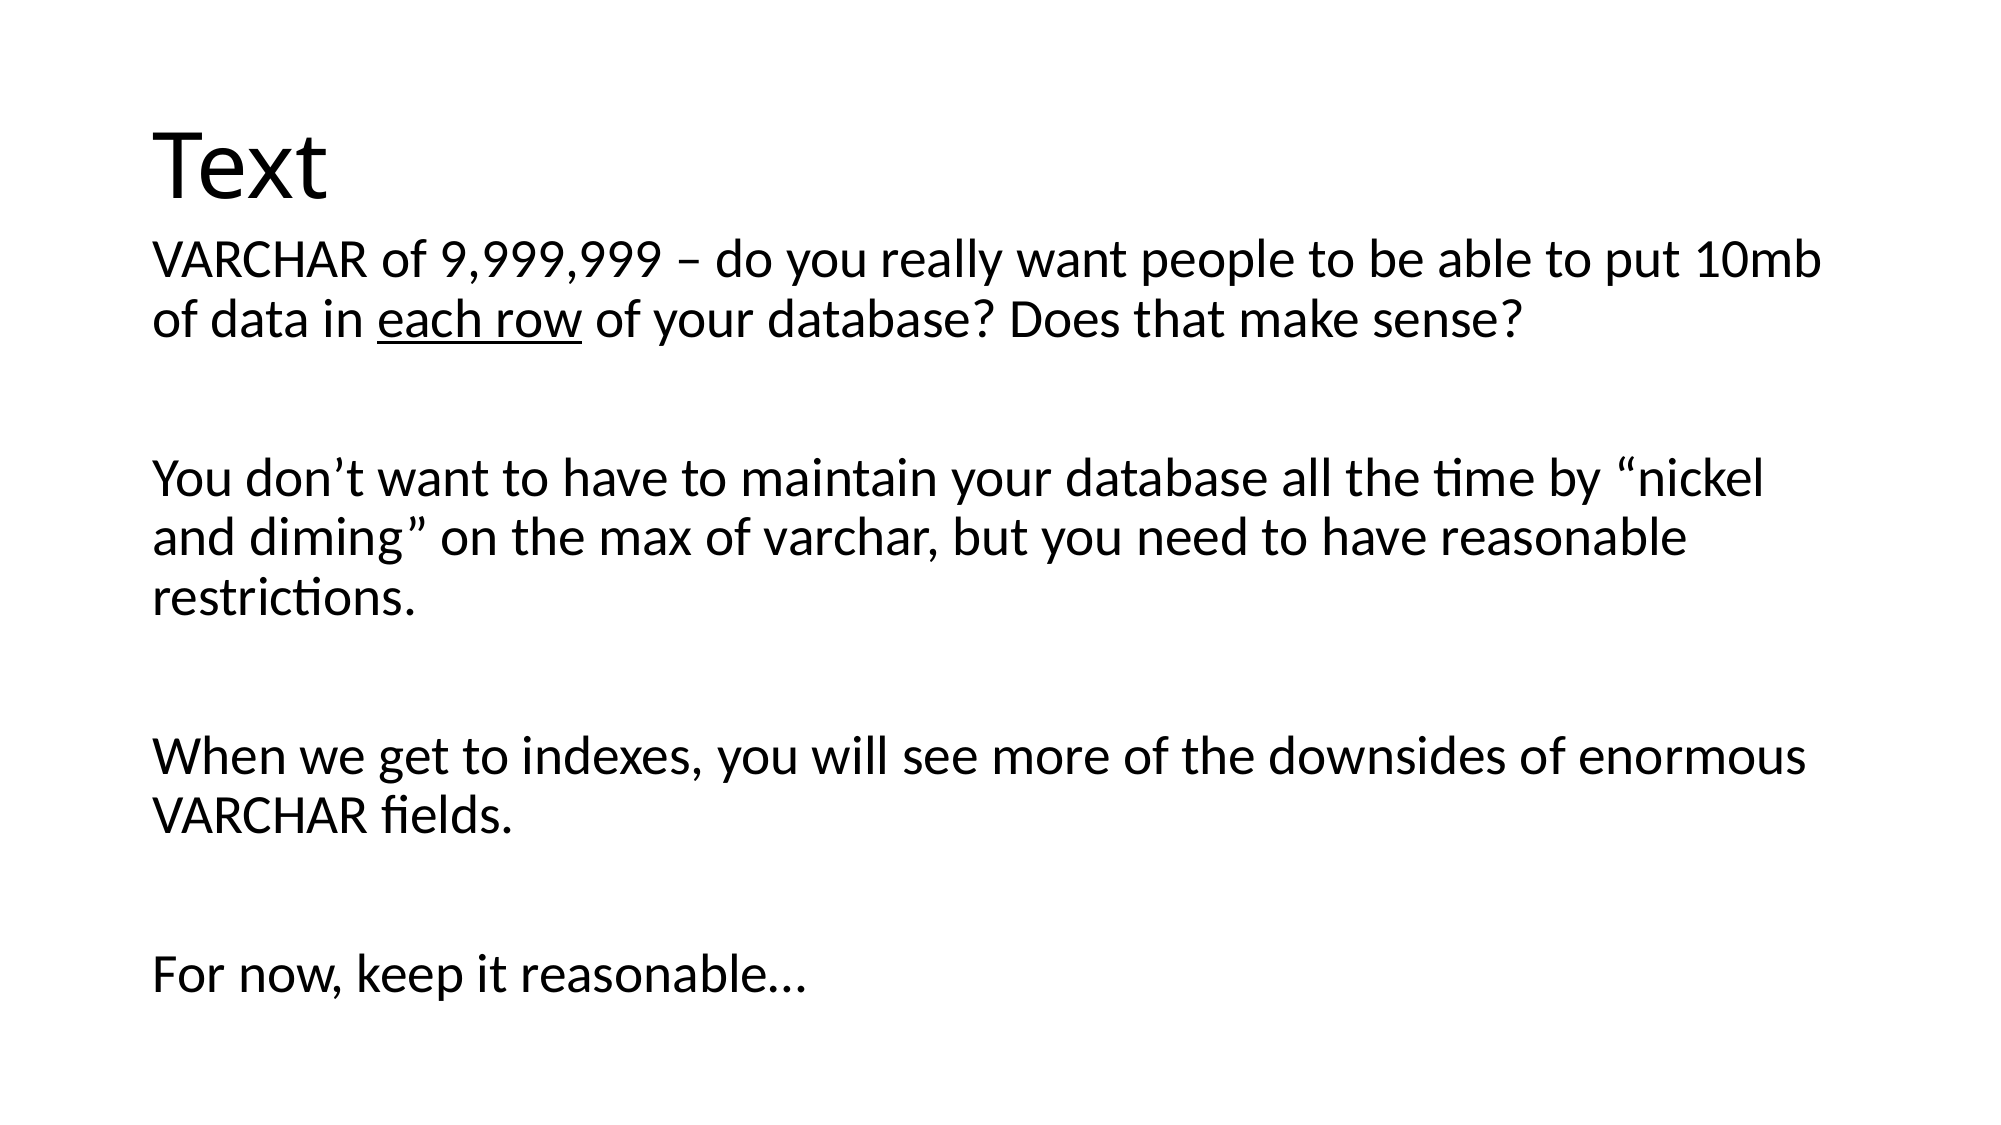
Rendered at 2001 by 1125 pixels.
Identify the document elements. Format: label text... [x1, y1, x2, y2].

list VARCHAR of 9,999,999 – do you really want people to be able to put 10mb of data in each row of your database? Does that make sense? You don’t want to have to maintain your database all the time by “nickel and diming” on the max of varchar, but you need to have reasonable restrictions. When we get to indexes, you will see more of the downsides of enormous VARCHAR fields. For now, keep it reasonable… [137, 222, 1863, 1014]
title Text [137, 59, 1863, 222]
